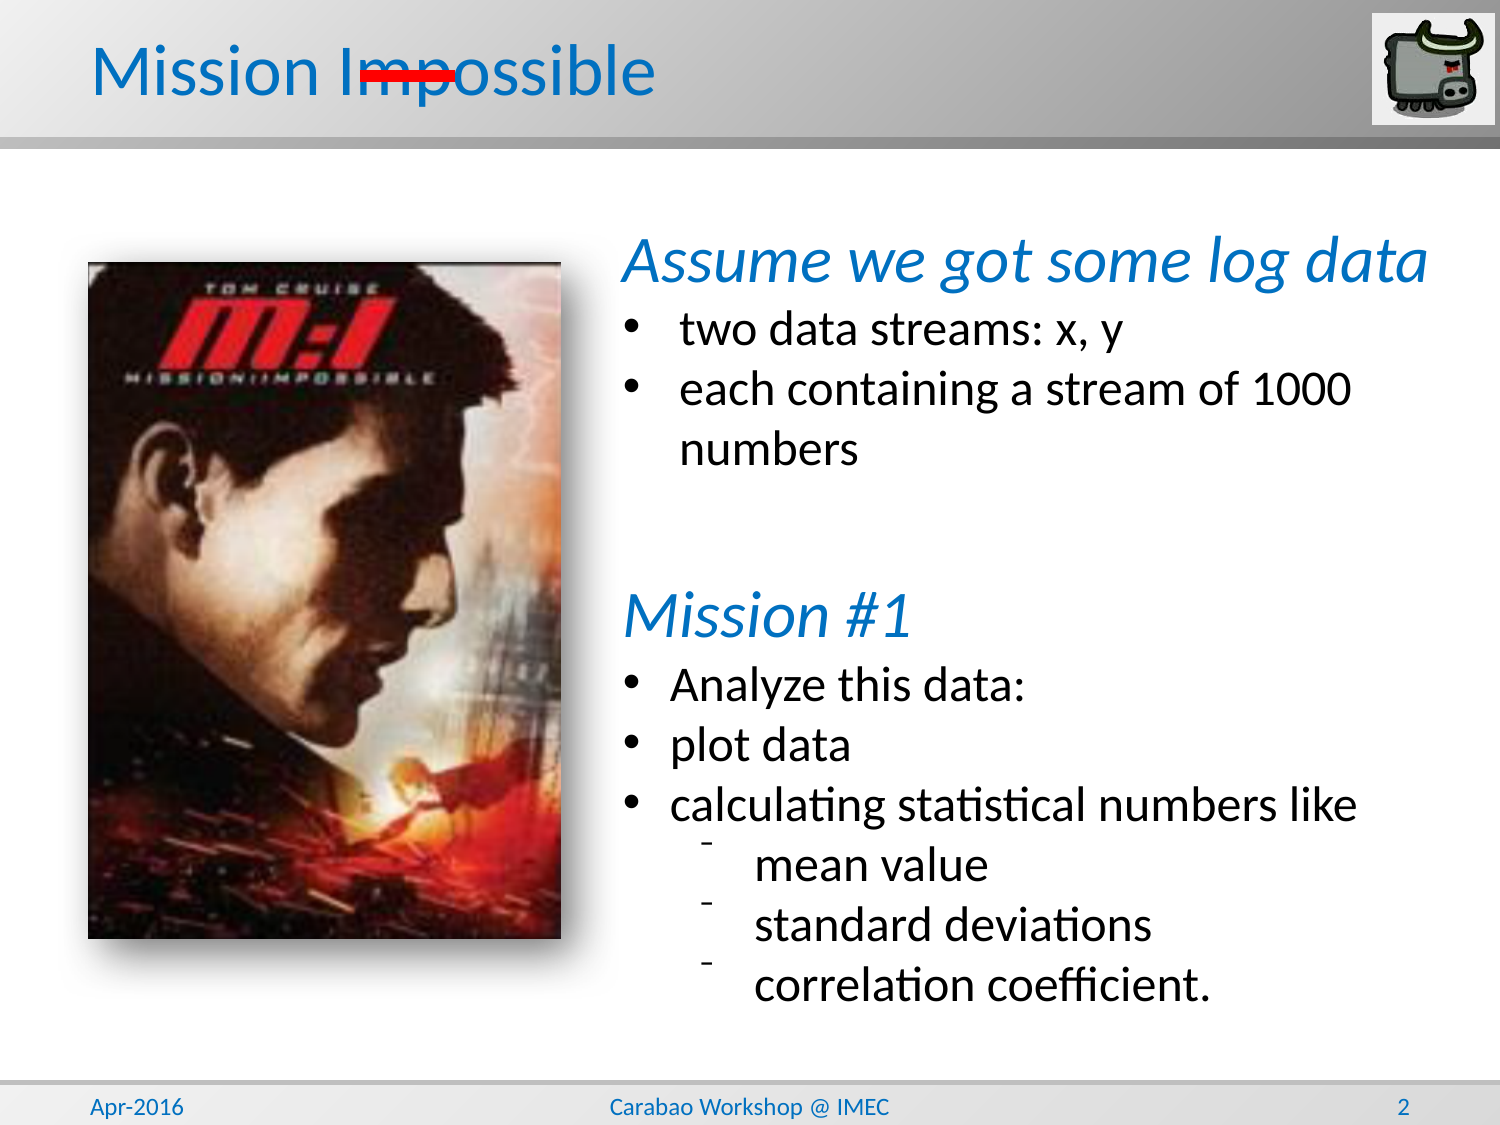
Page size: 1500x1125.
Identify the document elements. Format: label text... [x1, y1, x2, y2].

title Mission Impossible [75, 14, 1327, 119]
text_box Assume we got some log data two data streams: x, y each containing a stream of 1000 numbers [608, 208, 1477, 483]
slide_number 2 [1074, 1082, 1425, 1125]
picture [1372, 13, 1495, 125]
footer Carabao Workshop @ IMEC [512, 1082, 988, 1125]
text_box Mission #1 Analyze this data: plot data calculating statistical numbers like mean value standard deviations correlation coefficient. [608, 563, 1424, 1019]
picture [88, 261, 561, 939]
slide_number Apr-2016 [75, 1082, 425, 1125]
